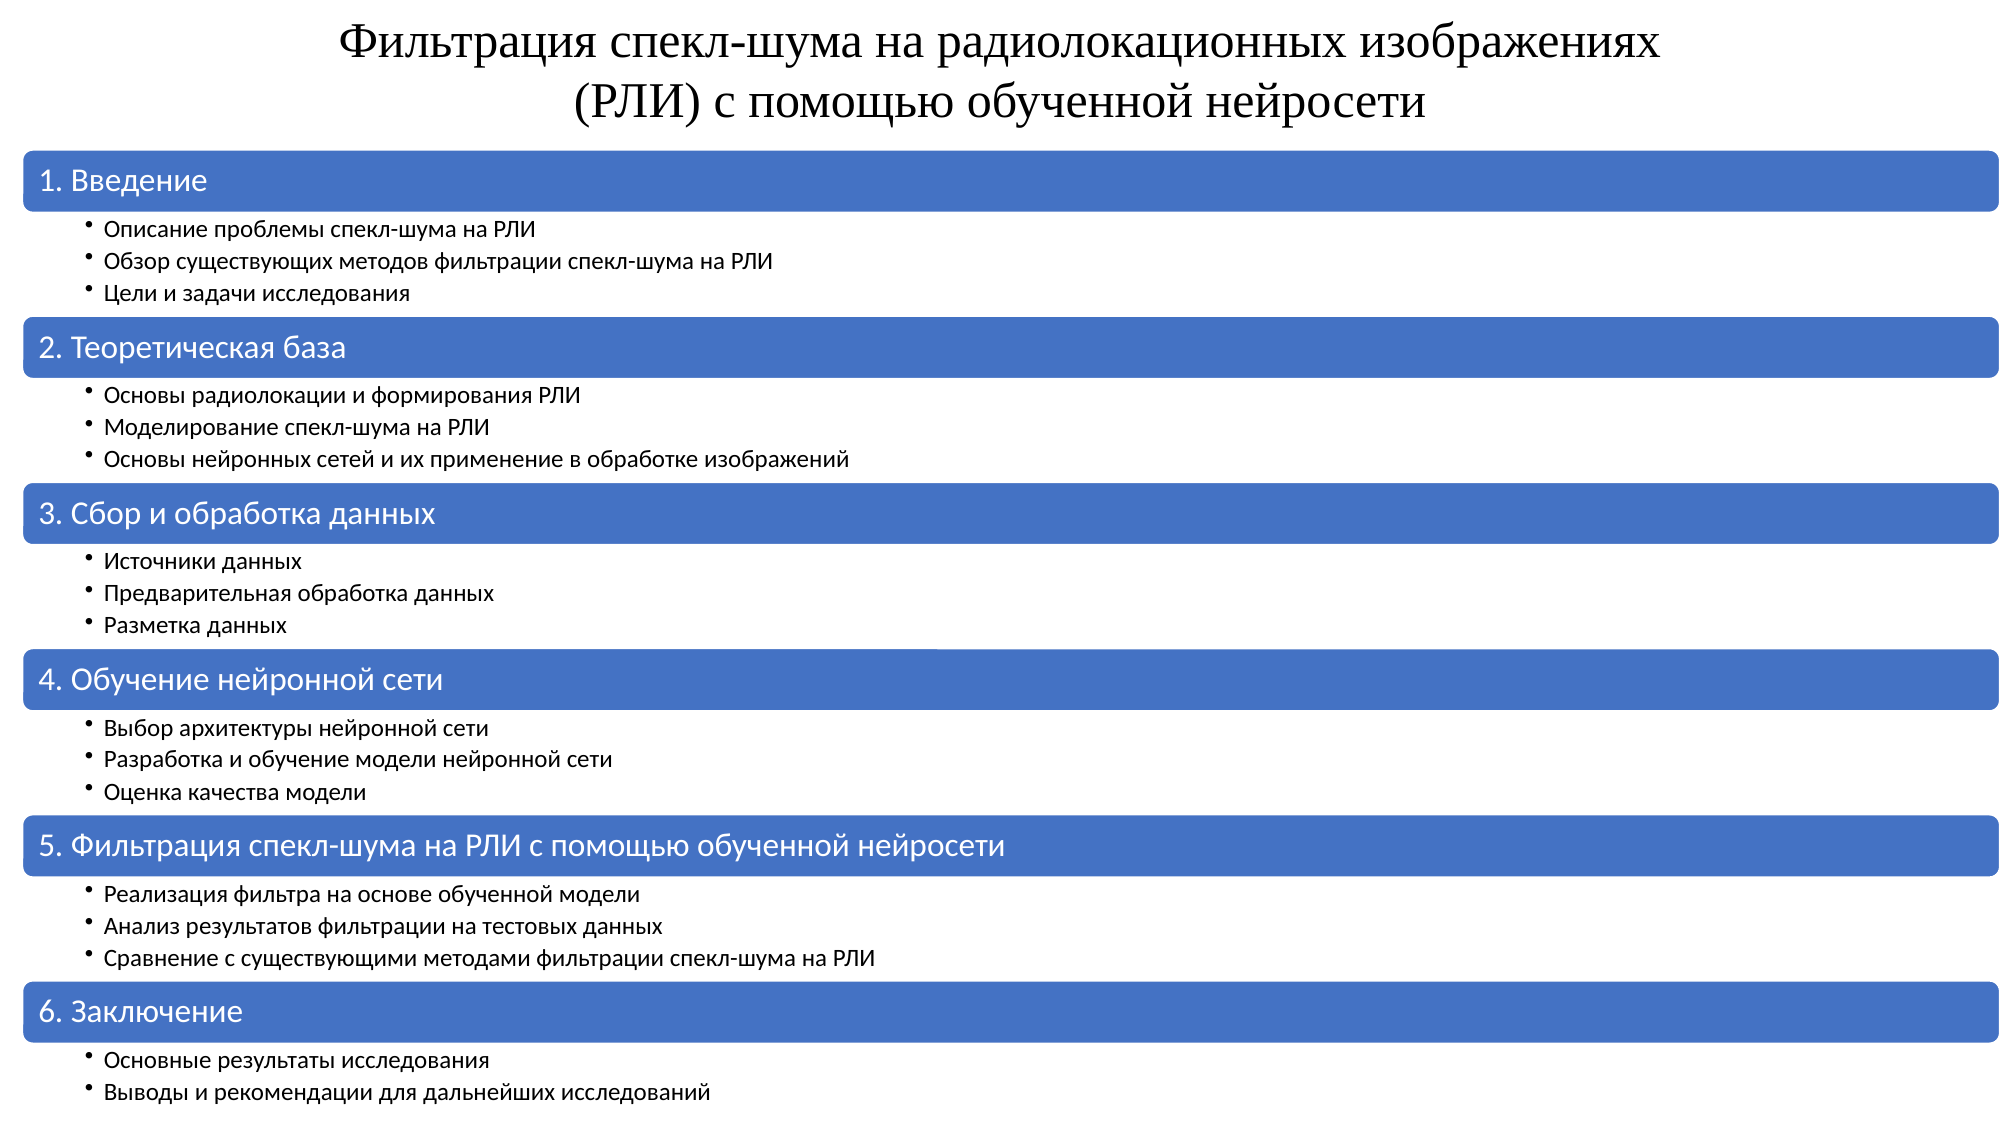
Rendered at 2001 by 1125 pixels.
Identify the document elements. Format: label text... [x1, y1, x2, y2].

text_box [22, 136, 2000, 1125]
text_box Фильтрация спекл-шума на радиолокационных изображениях (РЛИ) с помощью обученной нейросети [268, 0, 1732, 135]
